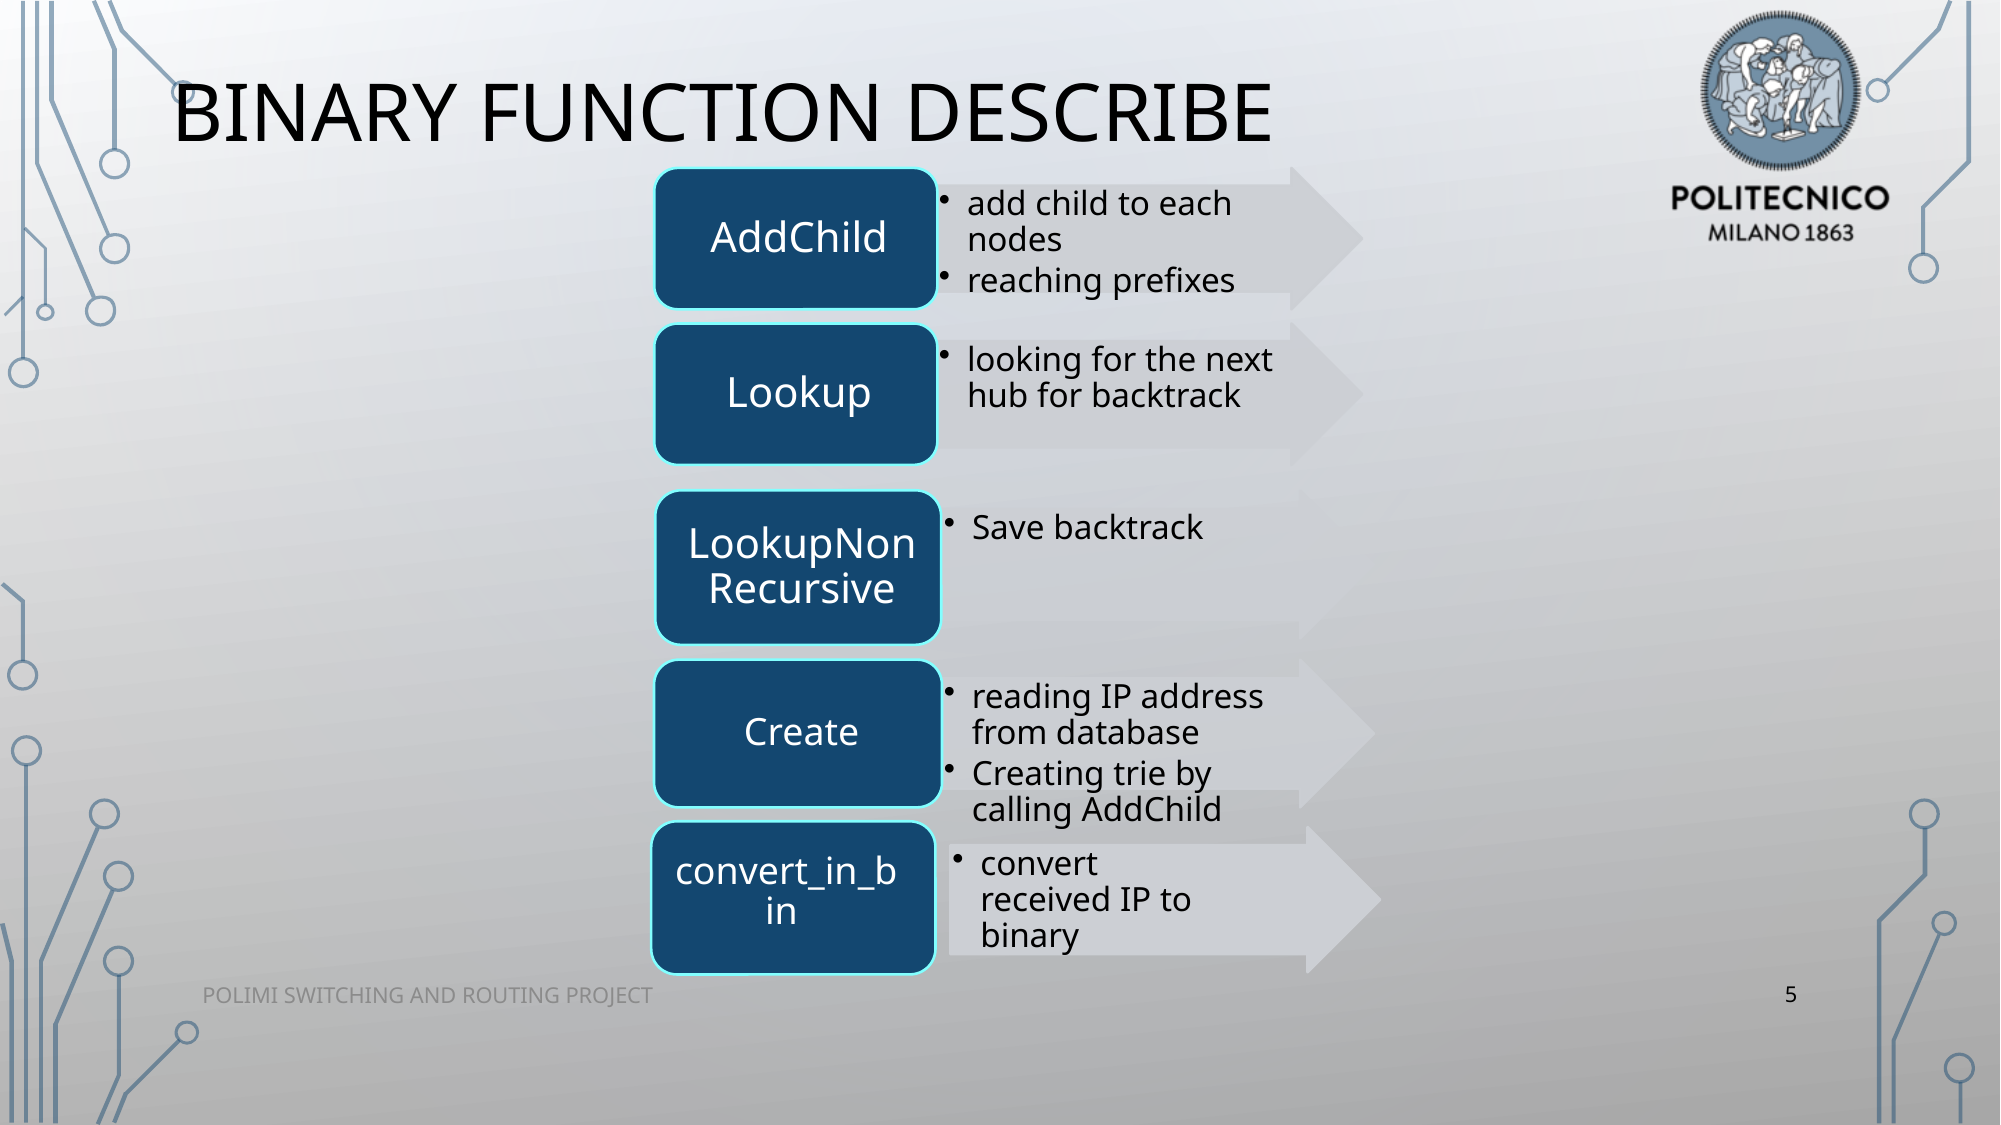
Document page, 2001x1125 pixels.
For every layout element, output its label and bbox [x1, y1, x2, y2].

text_box [653, 167, 1363, 466]
text_box [653, 490, 1375, 808]
text_box [650, 821, 936, 975]
picture [201, 0, 2000, 1125]
text_box [1863, 0, 1976, 1124]
text_box [0, 0, 201, 1125]
text_box [950, 826, 1381, 973]
